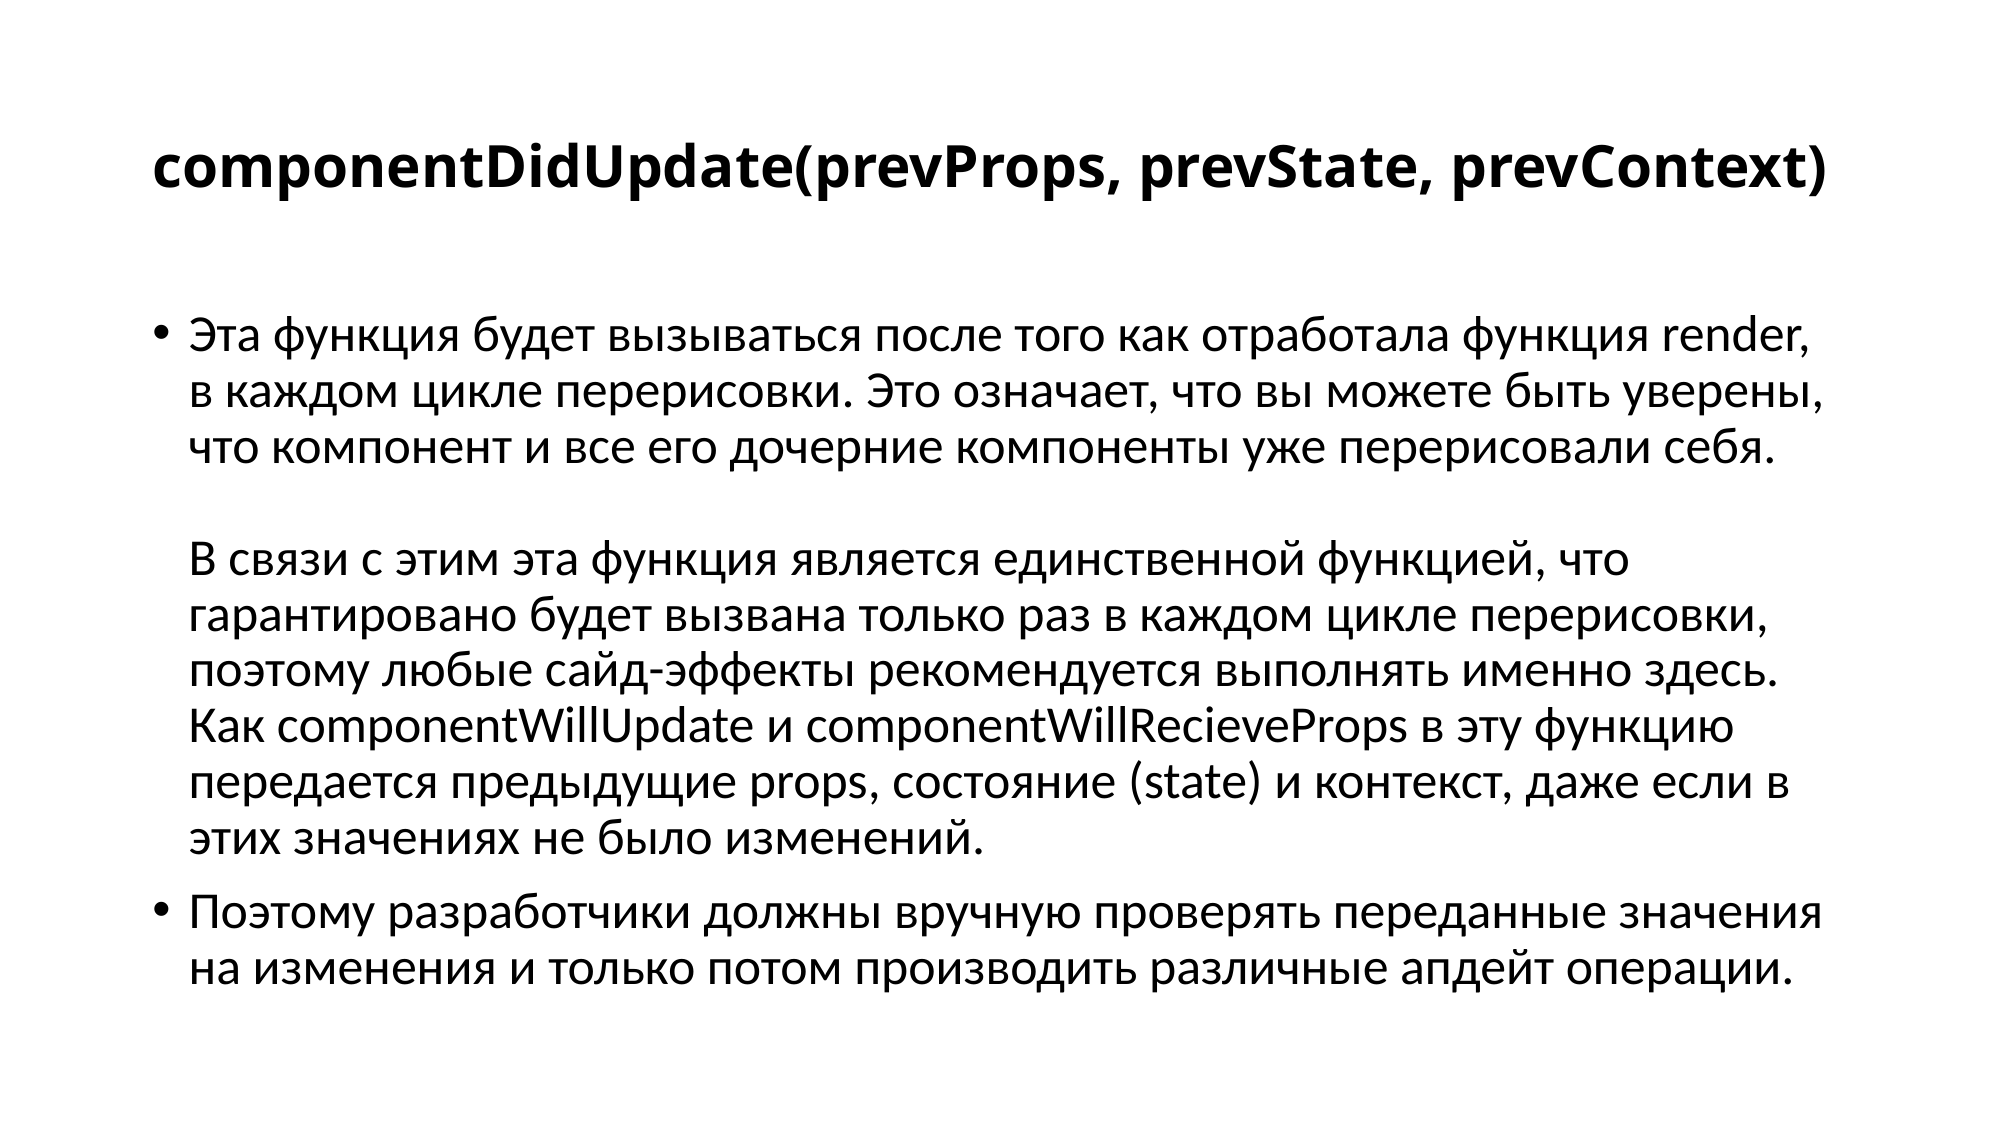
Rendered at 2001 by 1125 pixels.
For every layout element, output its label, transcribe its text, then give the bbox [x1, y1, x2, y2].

title componentDidUpdate(prevProps, prevState, prevContext) [137, 59, 1863, 278]
list Эта функция будет вызываться после того как отработала функция render, в каждом цикле перерисовки. Это означает, что вы можете быть уверены, что компонент и все его дочерние компоненты уже перерисовали себя. В связи с этим эта функция является единственной функцией, что гарантировано будет вызвана только раз в каждом цикле перерисовки, поэтому любые сайд-эффекты рекомендуется выполнять именно здесь. Как componentWillUpdate и componentWillRecieveProps в эту функцию передается предыдущие props, состояние (state) и контекст, даже если в этих значениях не было изменений. Поэтому разработчики должны вручную проверять переданные значения на изменения и только потом производить различные апдейт операции. [137, 299, 1863, 1014]
